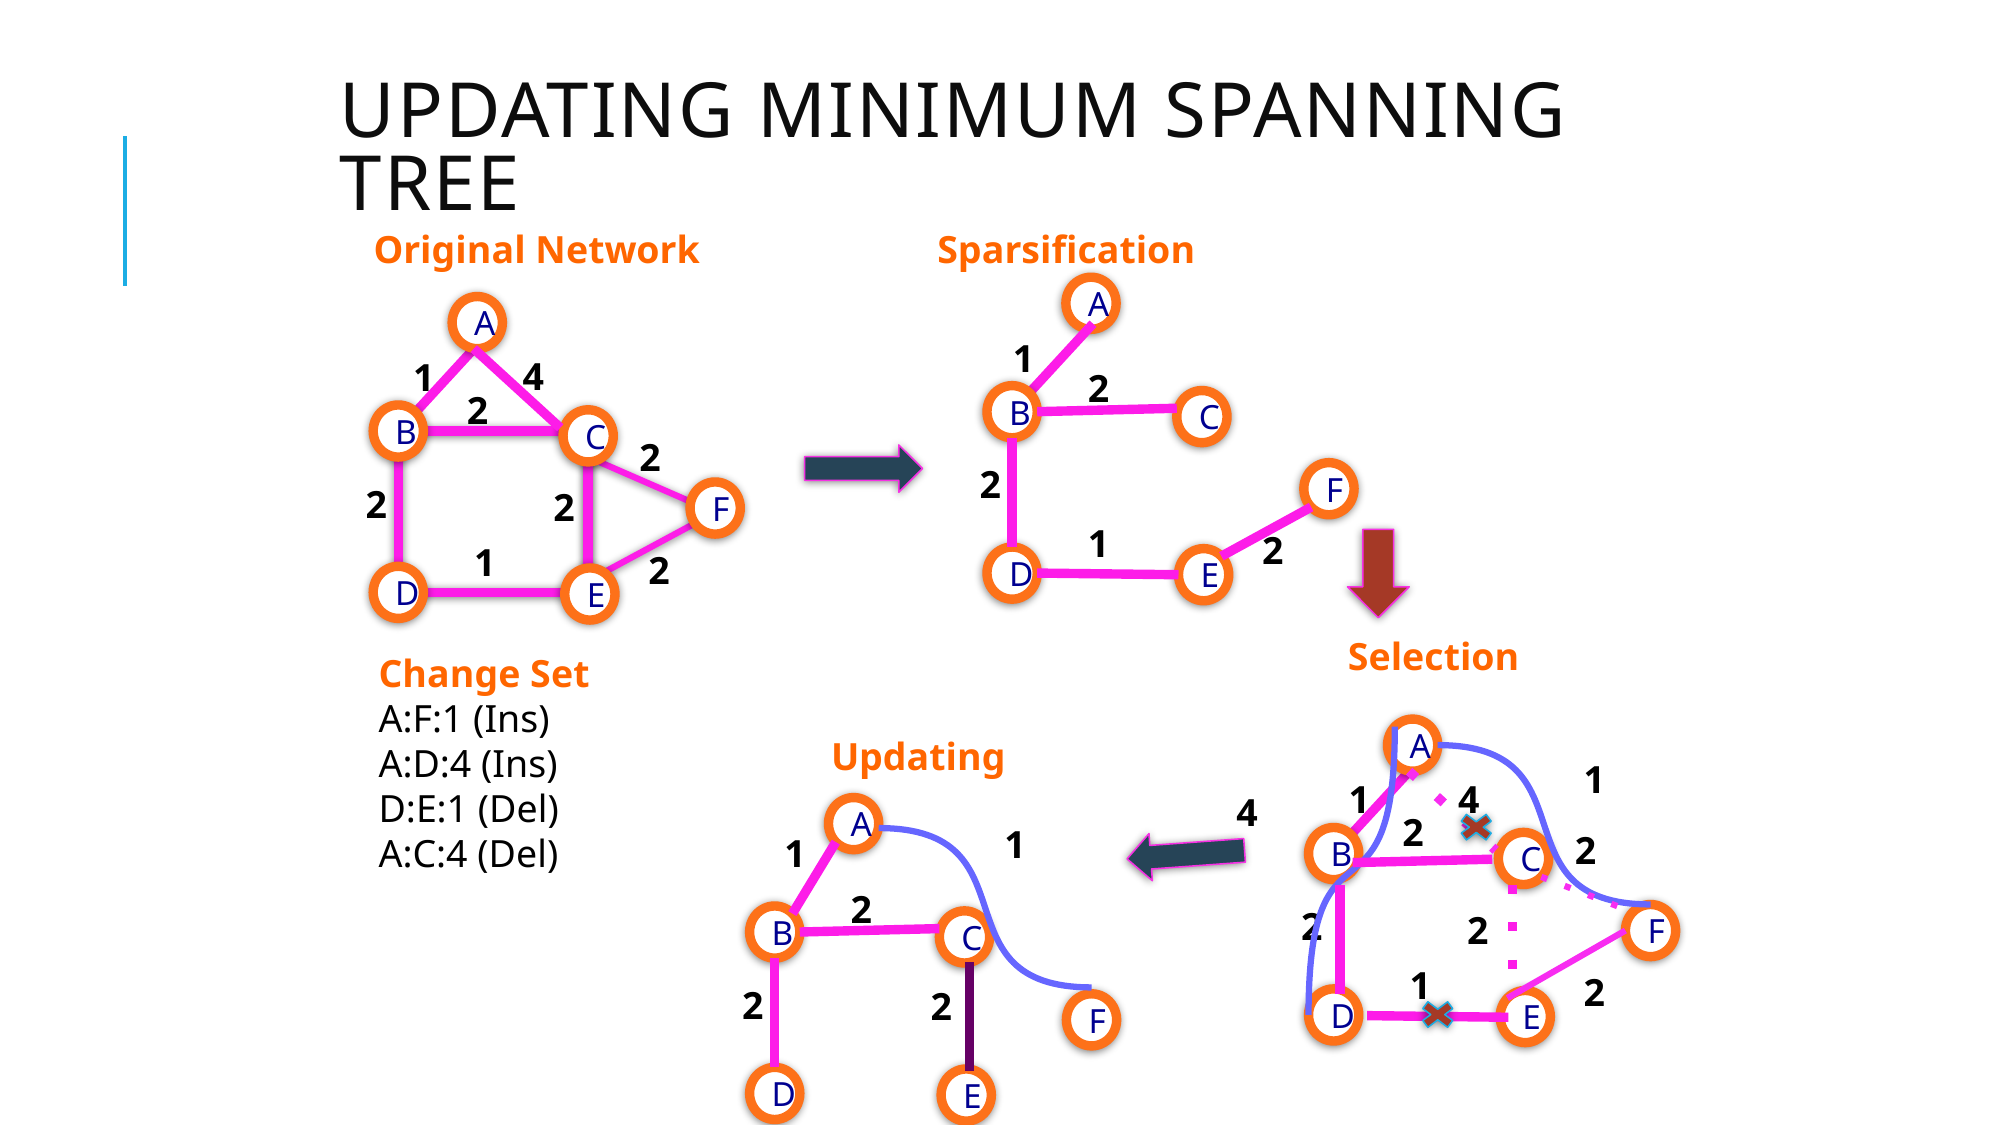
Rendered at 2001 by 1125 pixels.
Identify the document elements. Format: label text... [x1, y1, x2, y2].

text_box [350, 218, 868, 976]
title Updating Minimum Spanning Tree [324, 70, 1675, 234]
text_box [1221, 529, 1842, 1043]
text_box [726, 725, 1326, 1122]
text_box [871, 218, 1432, 602]
